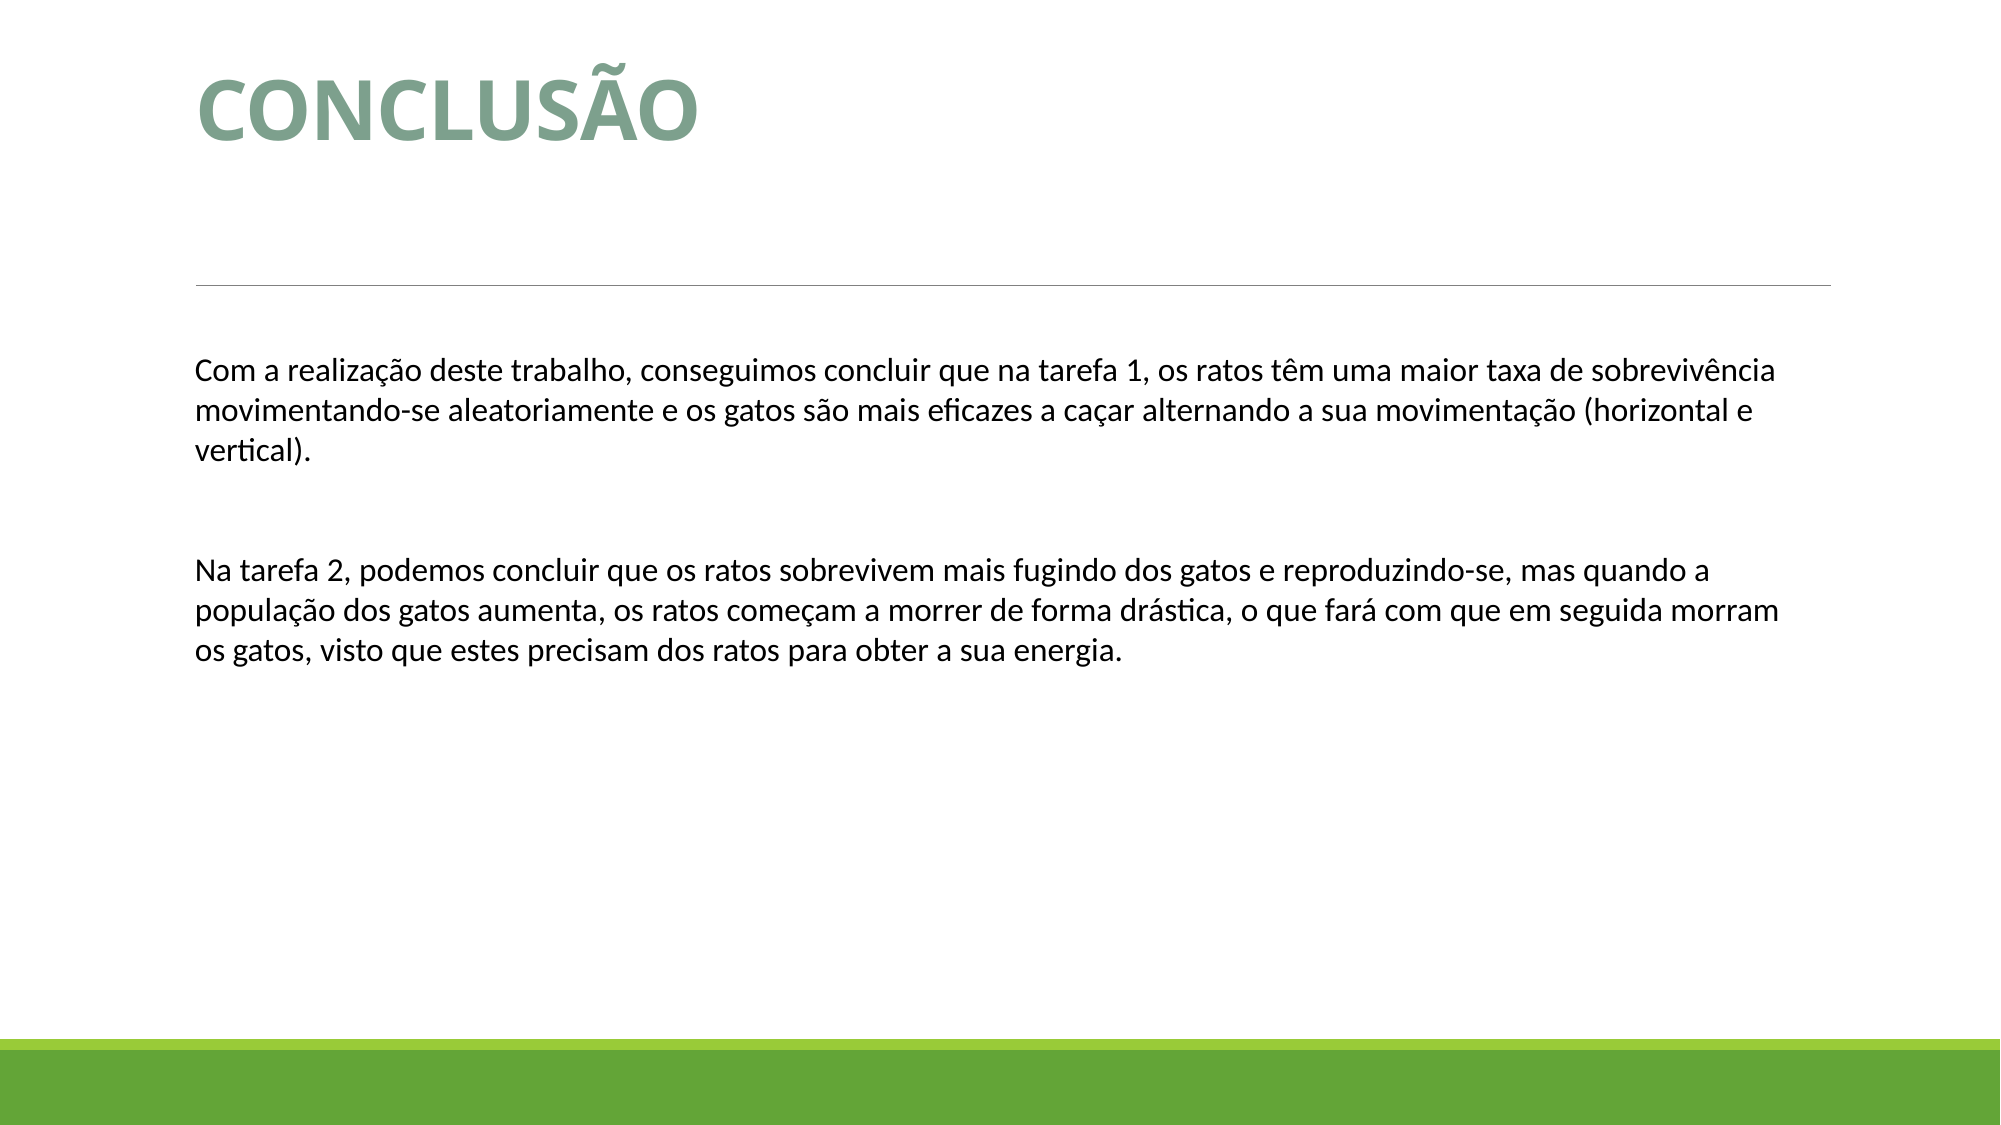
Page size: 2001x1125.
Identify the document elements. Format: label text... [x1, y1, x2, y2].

title CONCLUSÃO [180, 47, 1830, 285]
text_box Com a realização deste trabalho, conseguimos concluir que na tarefa 1, os ratos têm uma maior taxa de sobrevivência movimentando-se aleatoriamente e os gatos são mais eficazes a caçar alternando a sua movimentação (horizontal e vertical). Na tarefa 2, podemos concluir que os ratos sobrevivem mais fugindo dos gatos e reproduzindo-se, mas quando a população dos gatos aumenta, os ratos começam a morrer de forma drástica, o que fará com que em seguida morram os gatos, visto que estes precisam dos ratos para obter a sua energia. [179, 341, 1830, 676]
